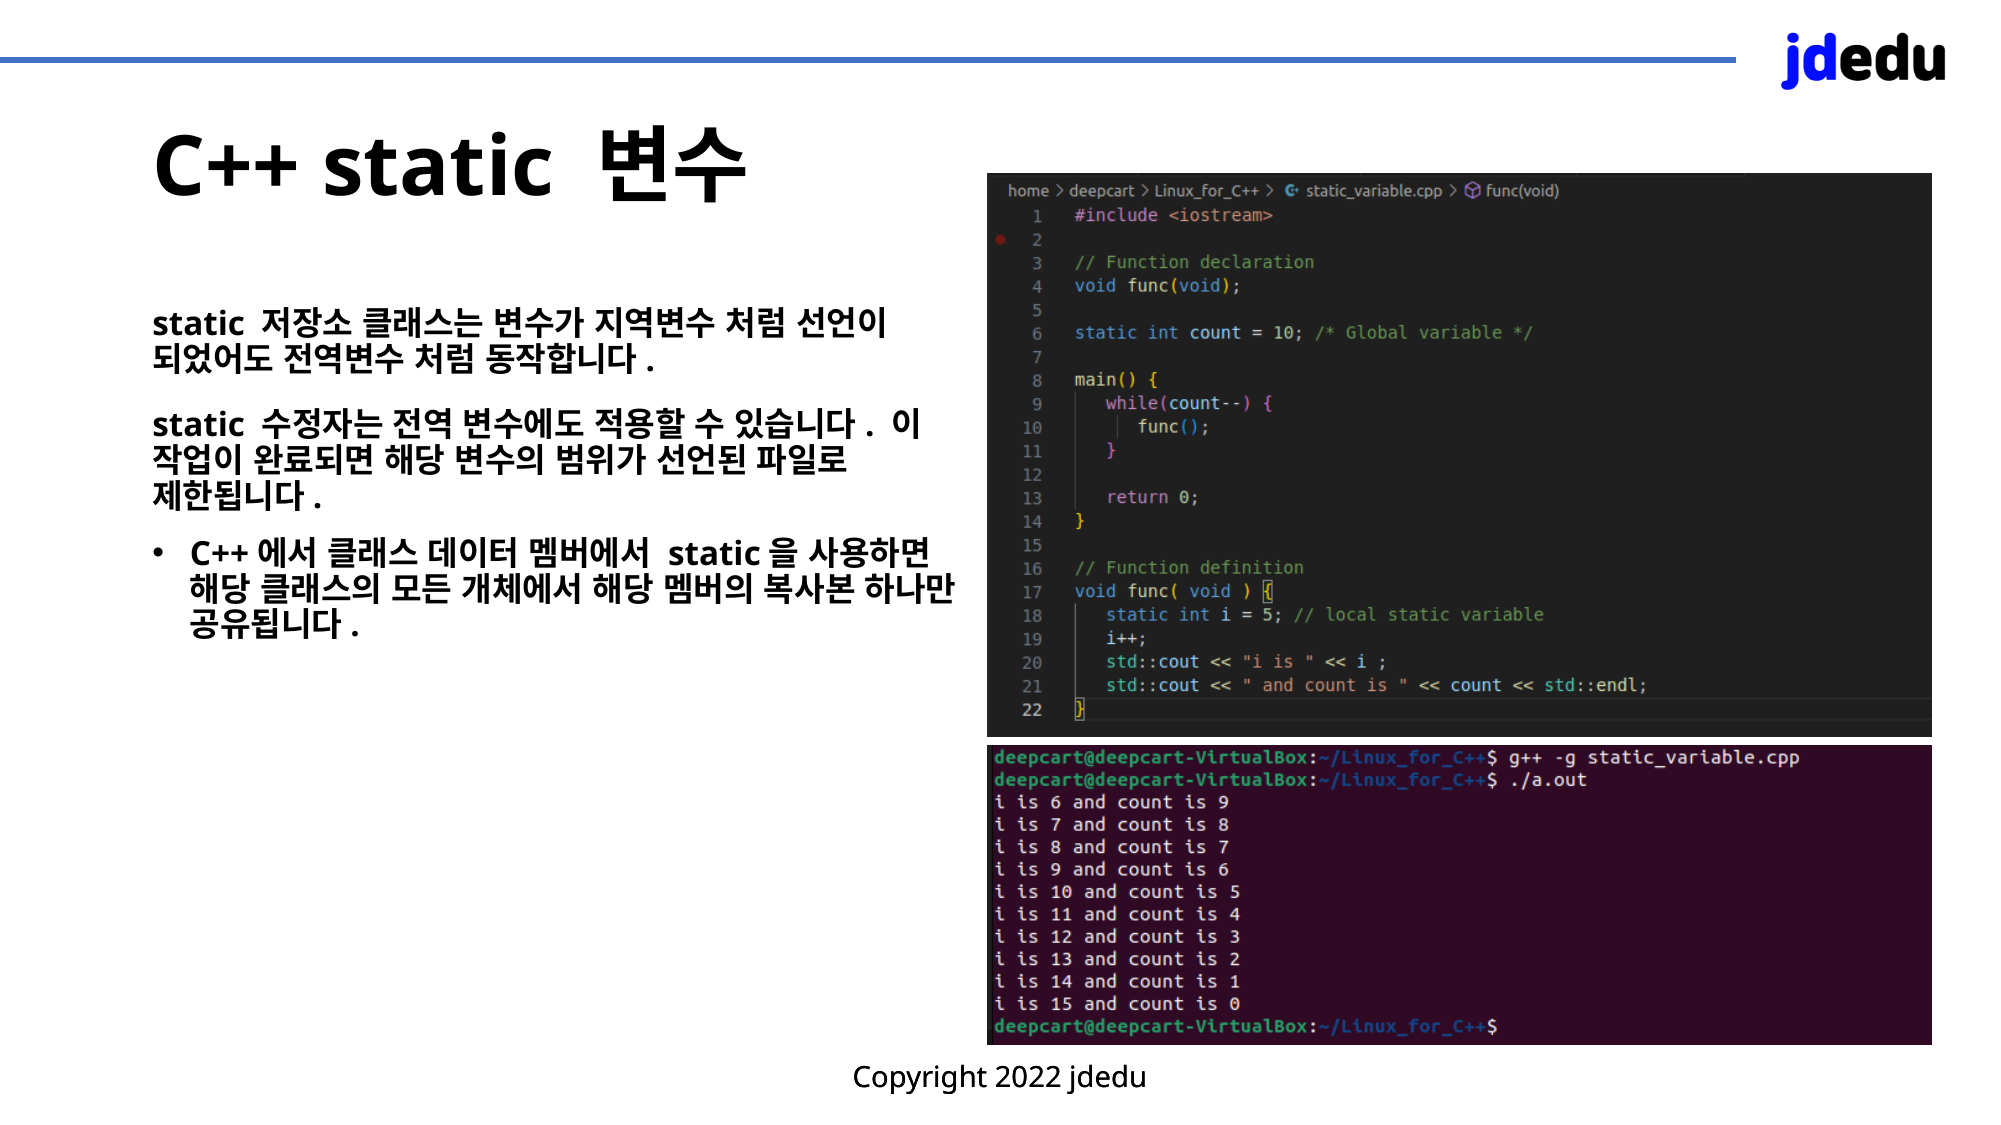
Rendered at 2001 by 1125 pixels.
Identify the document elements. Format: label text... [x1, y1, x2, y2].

title C++ static 변수 [137, 59, 1863, 278]
picture [1764, 21, 1961, 99]
list static 저장소 클래스는 변수가 지역변수 처럼 선언이 되었어도 전역변수 처럼 동작합니다. static 수정자는 전역 변수에도 적용할 수 있습니다. 이 작업이 완료되면 해당 변수의 범위가 선언된 파일로 제한됩니다. C++에서 클래스 데이터 멤버에서 static을 사용하면 해당 클래스의 모든 개체에서 해당 멤버의 복사본 하나만 공유됩니다. [137, 299, 988, 1014]
picture [987, 173, 1932, 737]
picture [987, 745, 1932, 1045]
